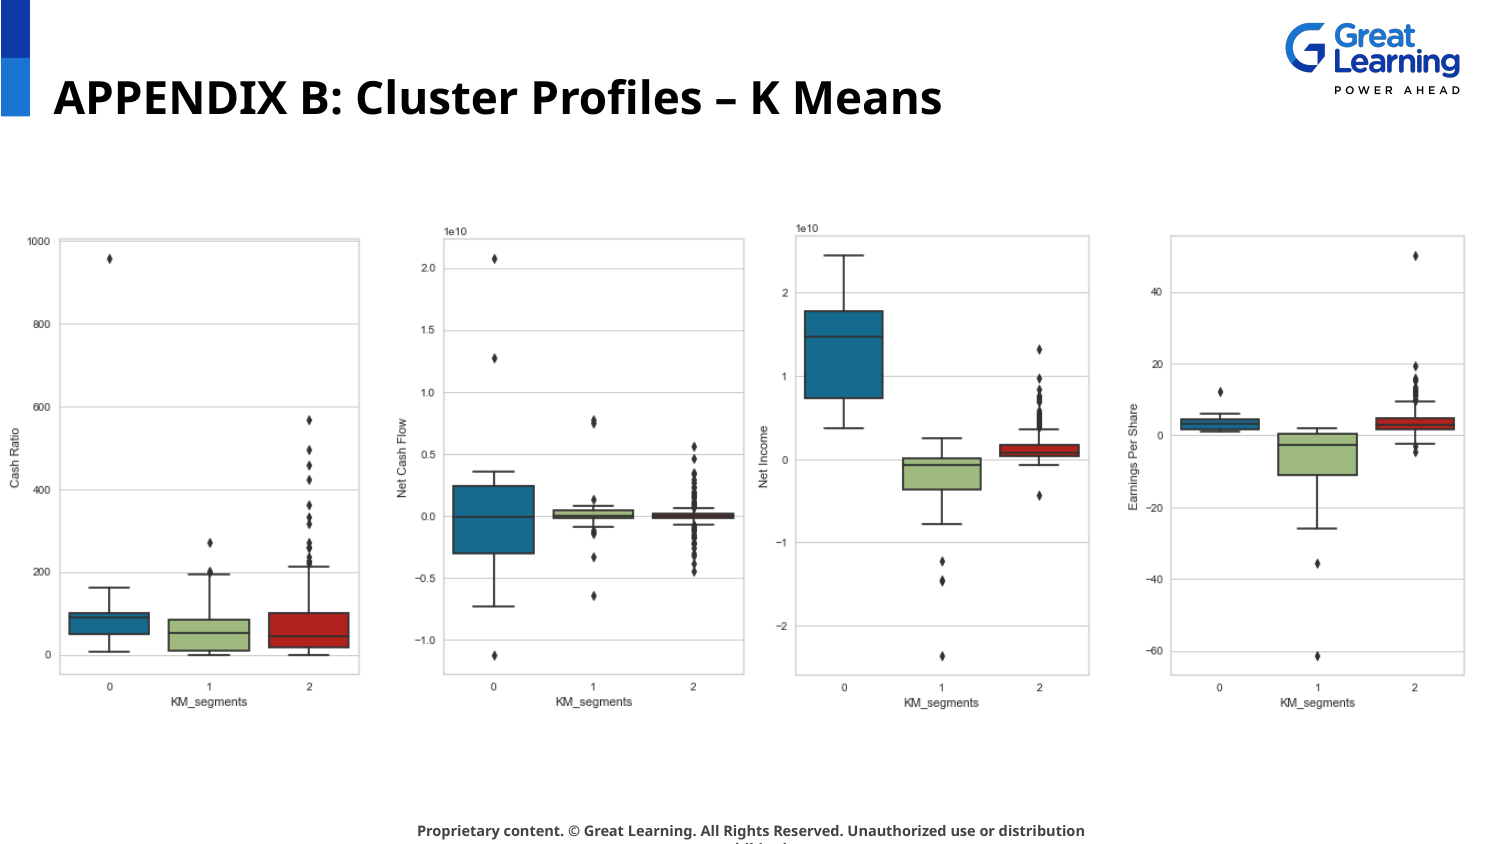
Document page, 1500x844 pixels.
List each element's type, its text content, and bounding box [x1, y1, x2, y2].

picture [0, 212, 1469, 717]
picture [1258, 11, 1487, 106]
text_box APPENDIX B: Cluster Profiles – K Means [38, 54, 1430, 125]
